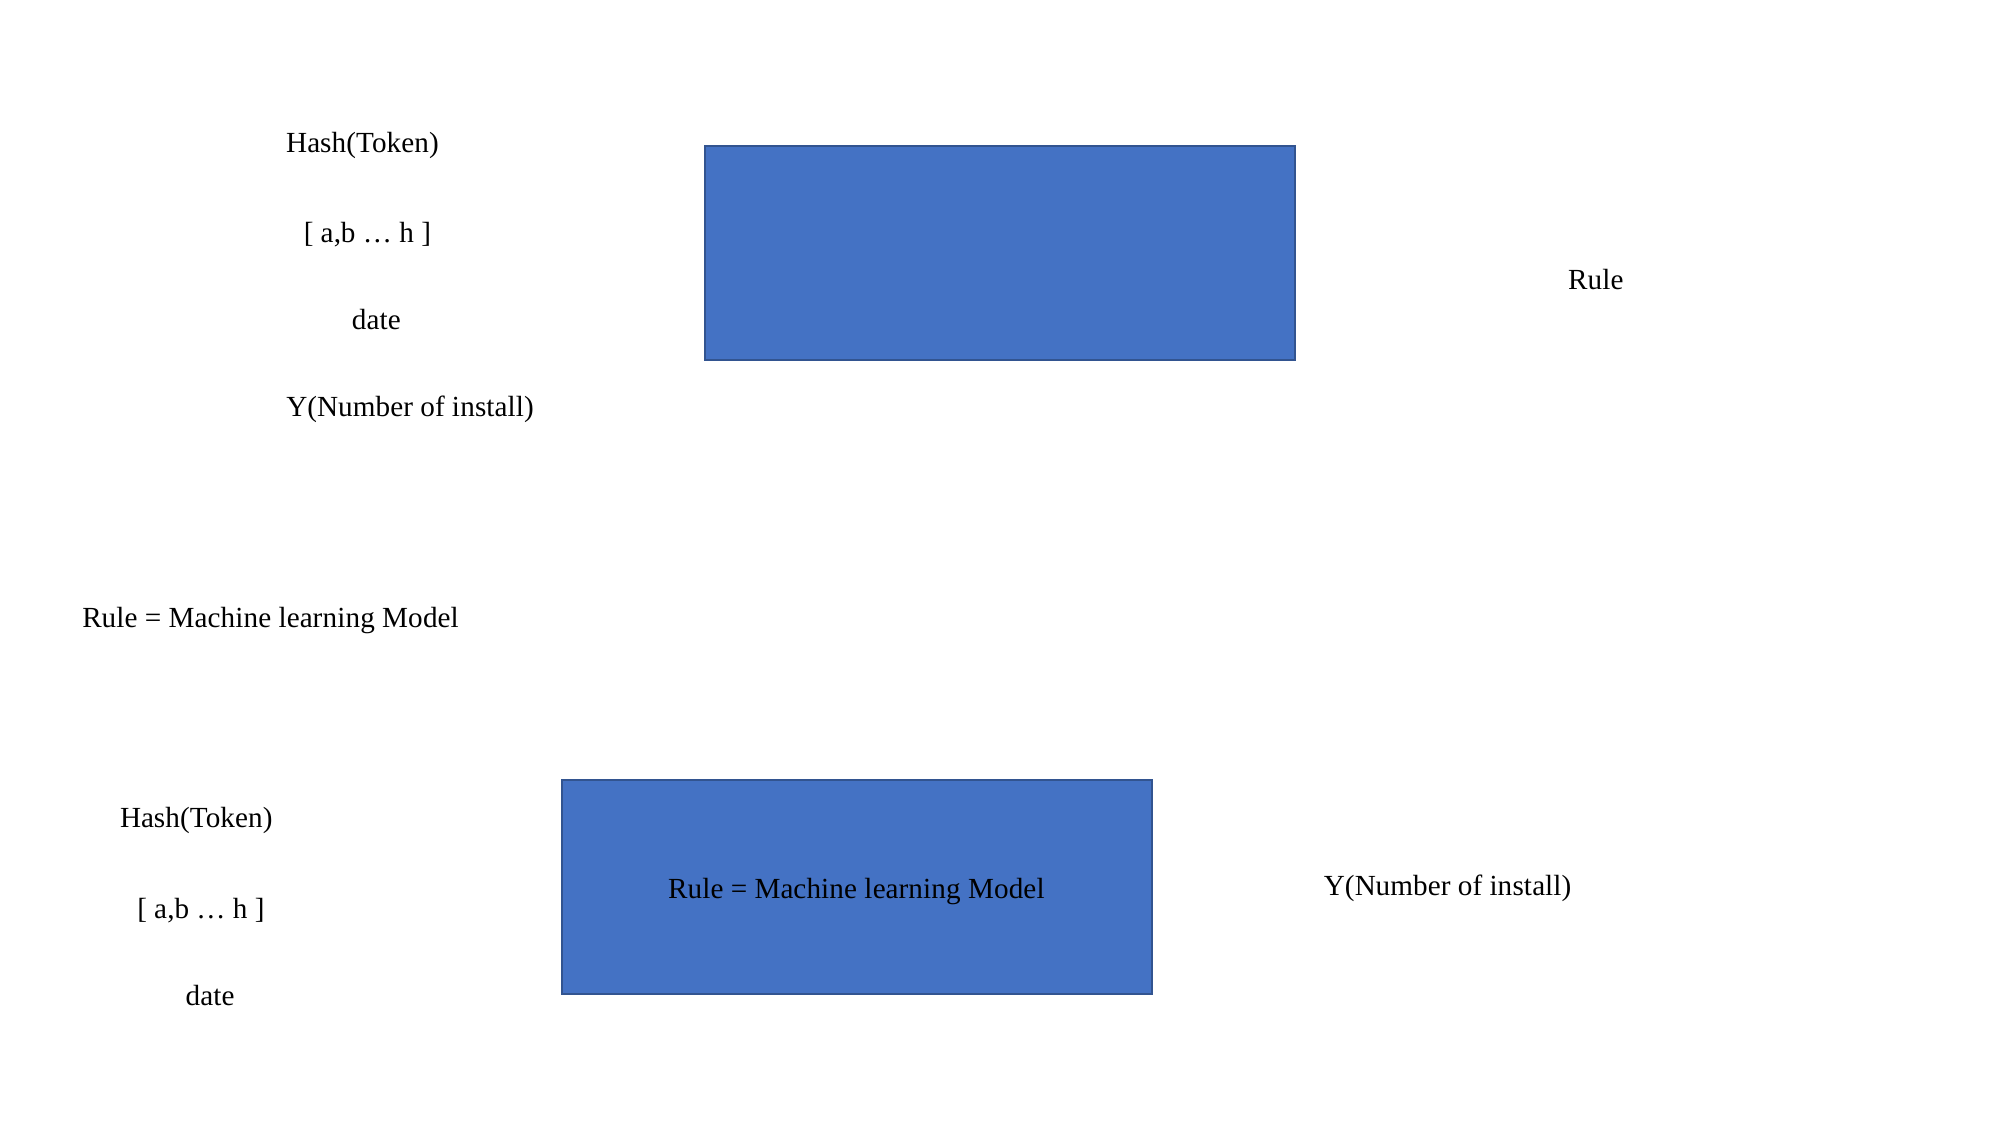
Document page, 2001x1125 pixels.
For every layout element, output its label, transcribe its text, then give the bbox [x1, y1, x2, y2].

text_box Rule = Machine learning Model [653, 861, 1061, 912]
text_box [704, 145, 1296, 361]
text_box [ a,b … h ] [122, 881, 280, 932]
text_box date [170, 968, 250, 1019]
text_box Hash(Token) [271, 115, 455, 166]
text_box date [337, 292, 416, 343]
text_box Rule = Machine learning Model [67, 590, 475, 641]
text_box Y(Number of install) [1309, 859, 1587, 909]
text_box Rule [1553, 252, 1639, 303]
text_box [561, 779, 1153, 995]
text_box Hash(Token) [105, 791, 288, 842]
text_box [ a,b … h ] [288, 206, 447, 256]
text_box Y(Number of install) [271, 379, 550, 430]
